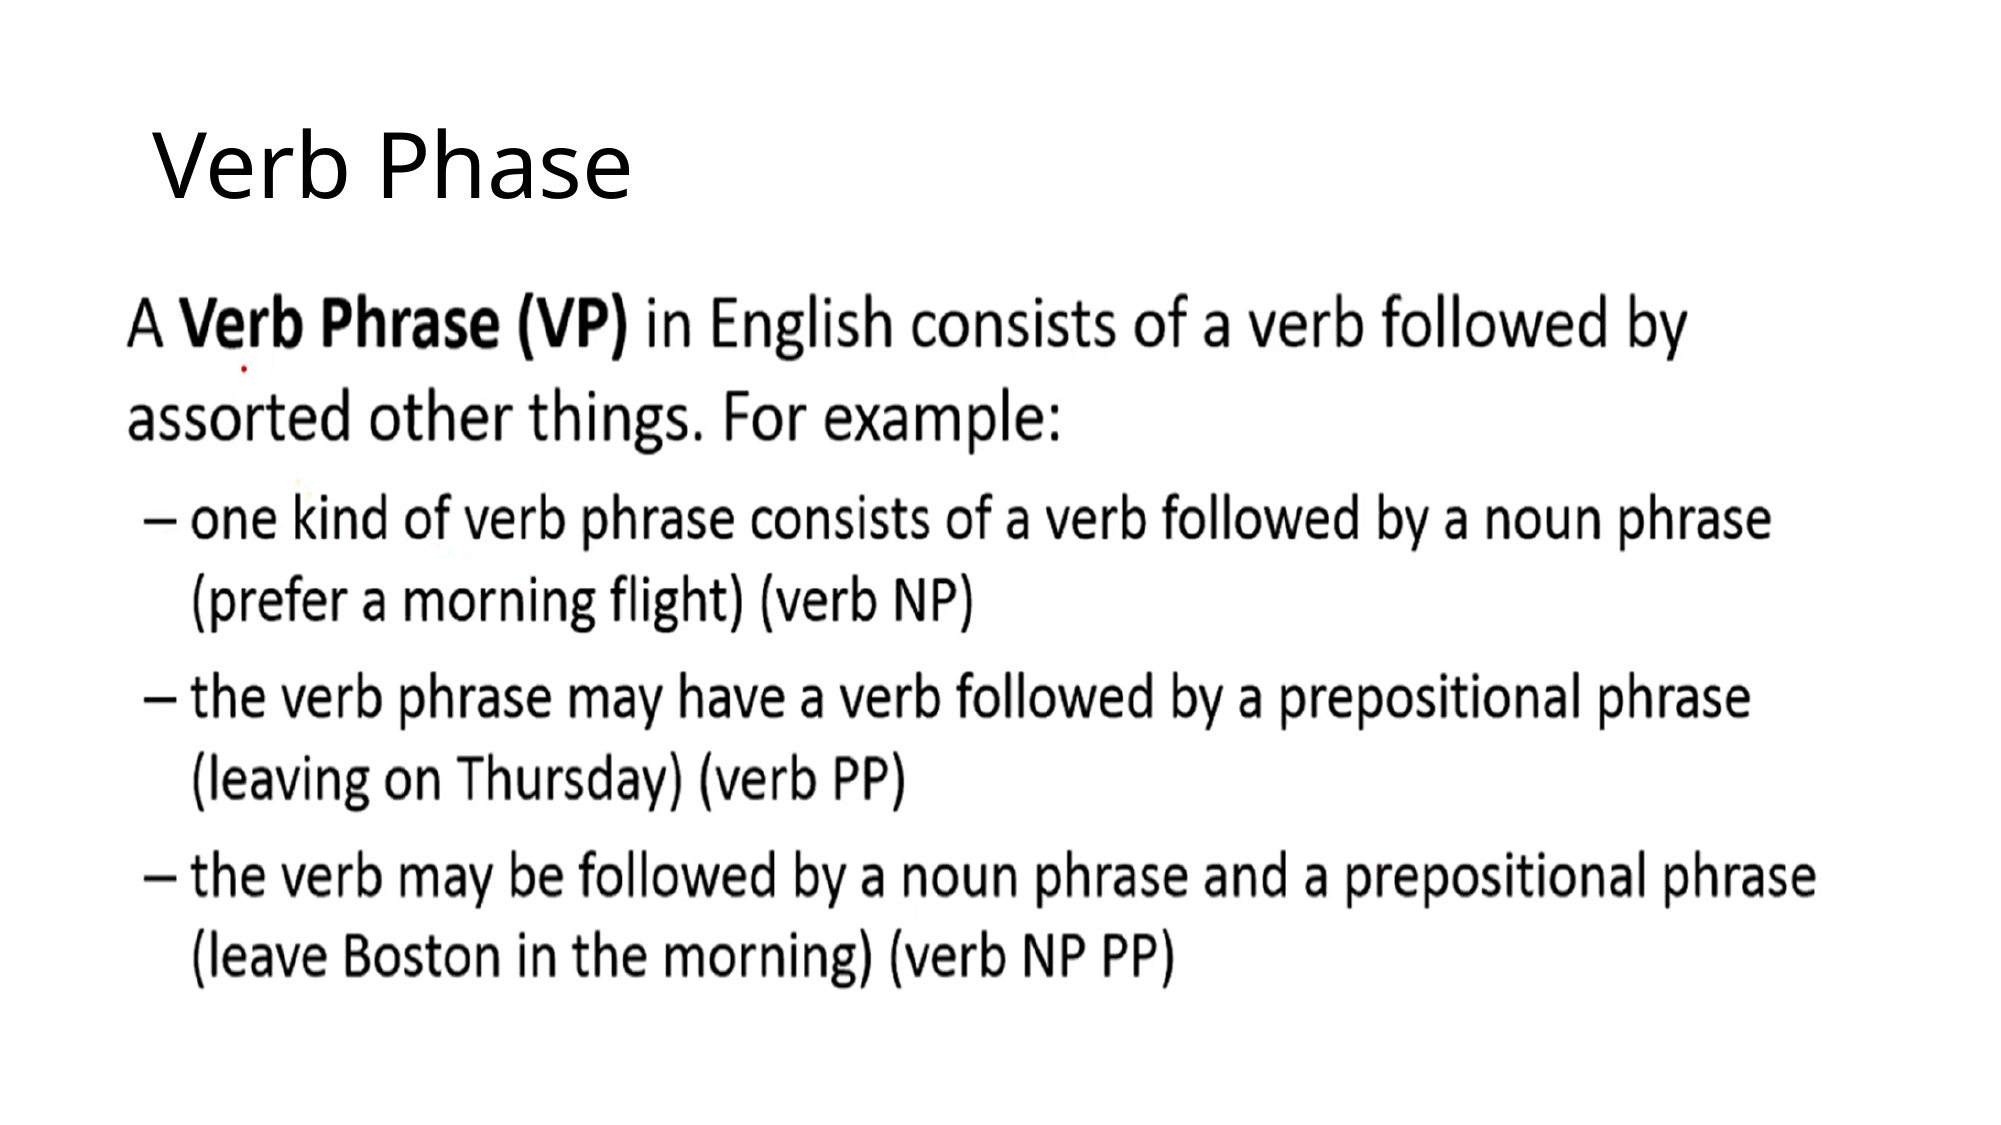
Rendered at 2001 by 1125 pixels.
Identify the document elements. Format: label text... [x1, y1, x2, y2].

title Verb Phase [137, 59, 1863, 278]
picture [100, 243, 1851, 1028]
